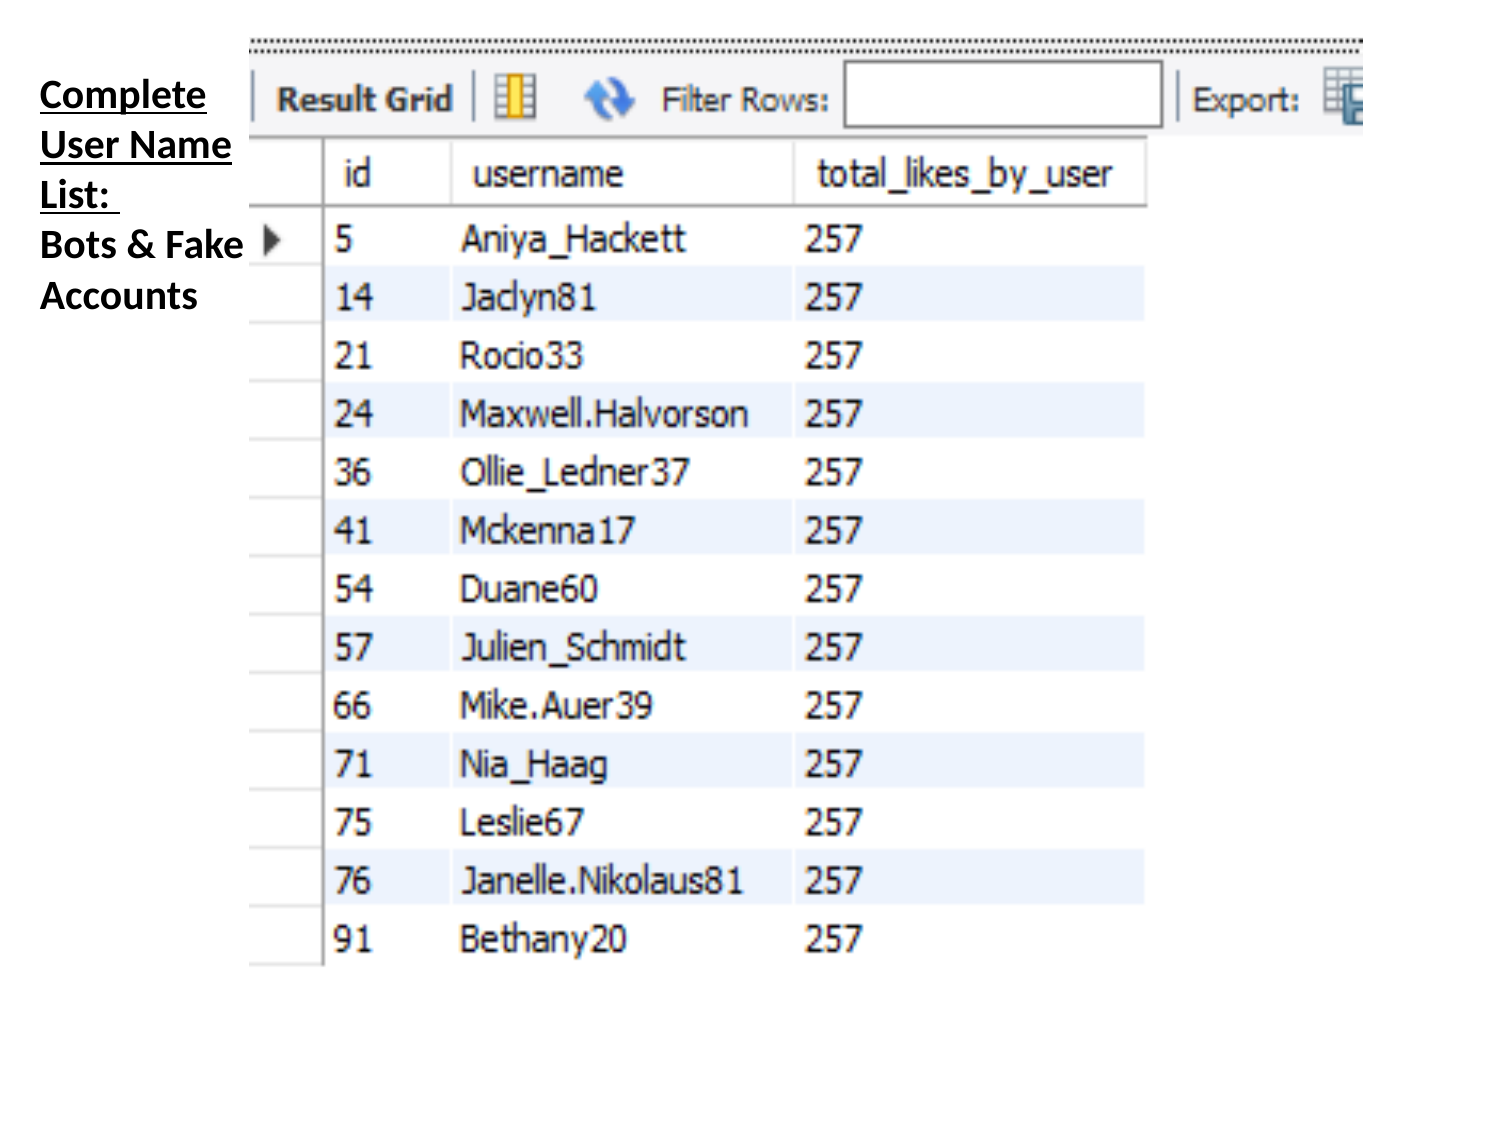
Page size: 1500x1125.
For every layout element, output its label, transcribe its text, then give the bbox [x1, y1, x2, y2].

title Complete User Name List: Bots & Fake Accounts [24, 44, 244, 325]
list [249, 37, 1363, 1125]
